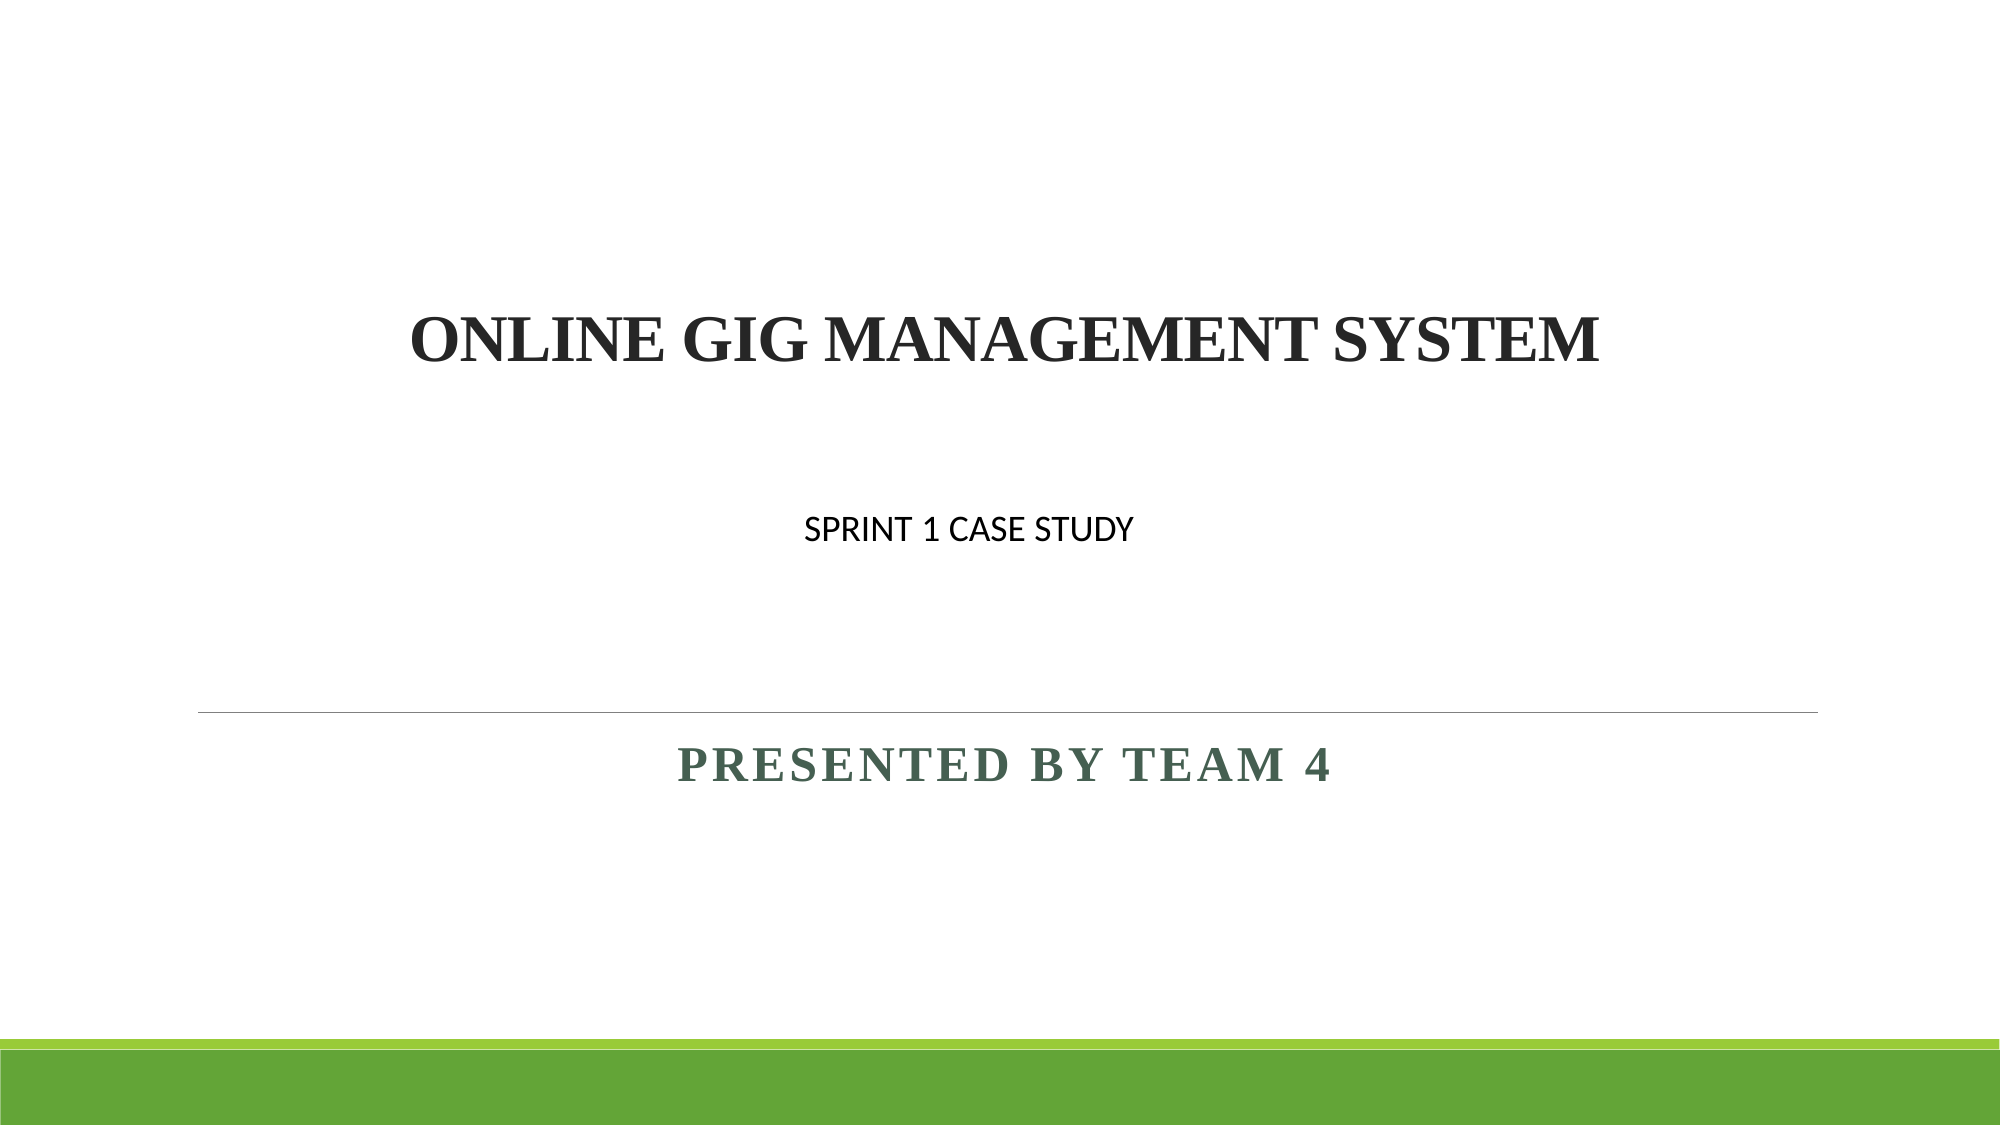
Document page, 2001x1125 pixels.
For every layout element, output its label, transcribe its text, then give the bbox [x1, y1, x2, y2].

text_box SPRINT 1 CASE STUDY [789, 496, 1441, 557]
subtitle PRESENTED BY team 4 [199, 730, 1809, 928]
title ONLINE GIG MANAGEMENT SYSTEM [180, 124, 1830, 383]
